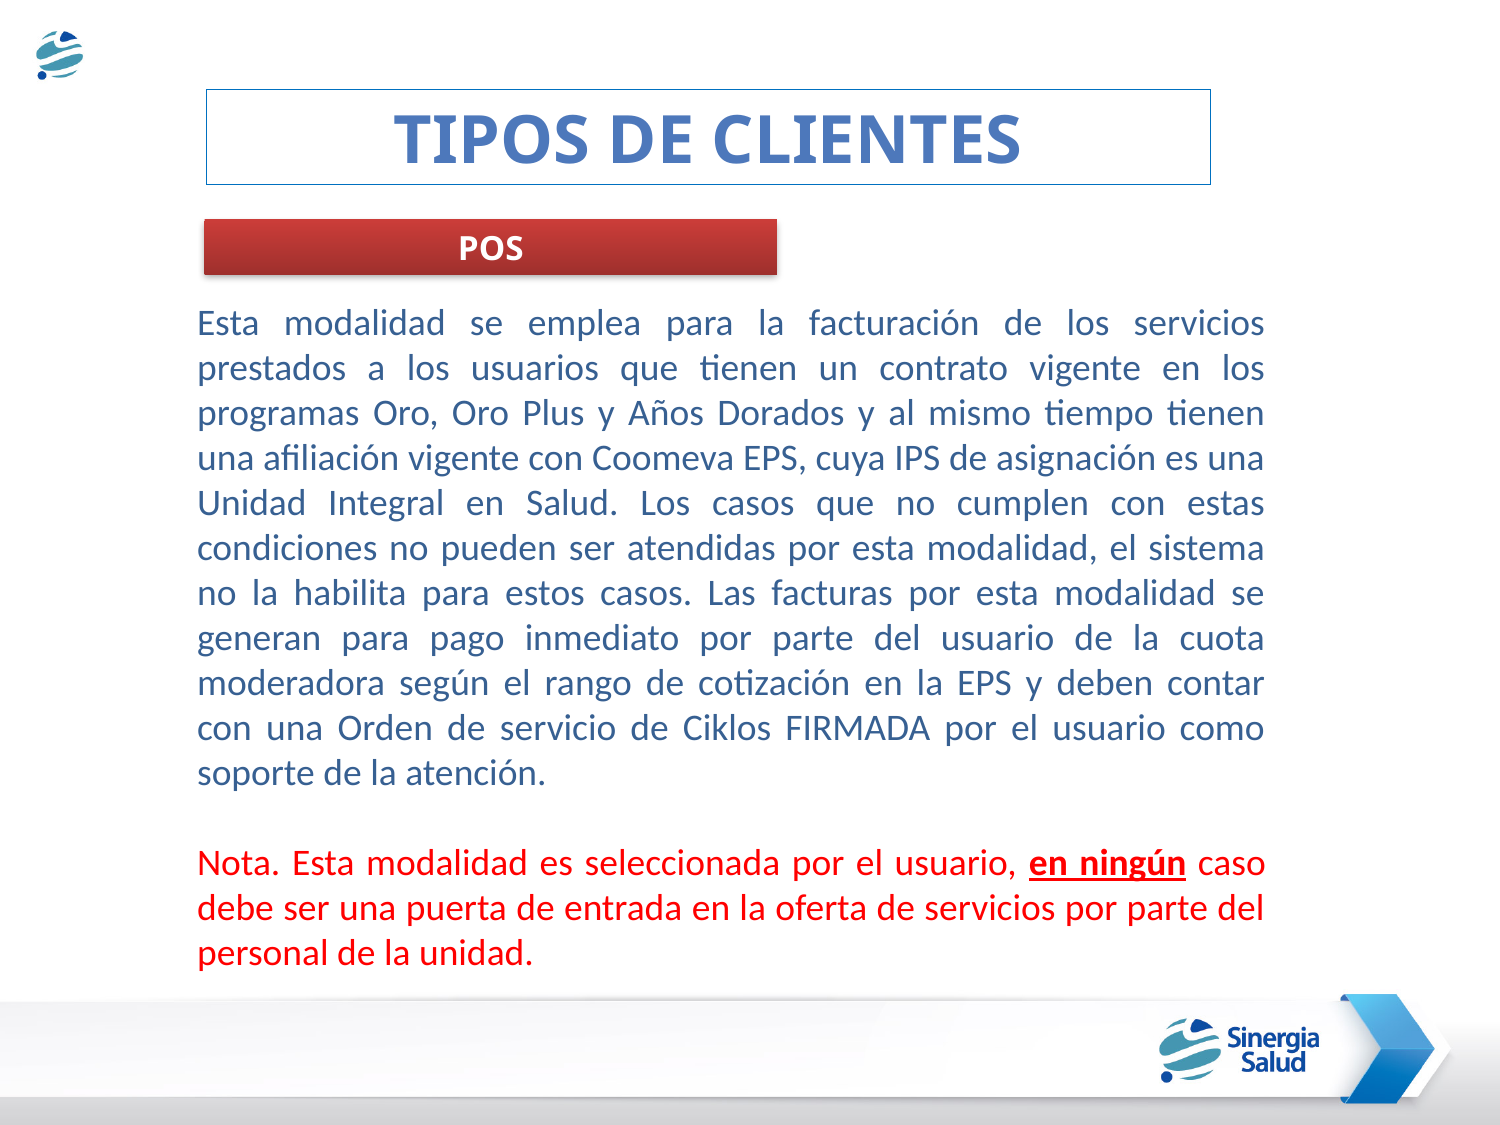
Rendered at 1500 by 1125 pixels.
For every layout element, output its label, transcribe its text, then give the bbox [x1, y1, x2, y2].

picture [0, 0, 1500, 1125]
text_box POS [204, 219, 777, 275]
text_box Tipos de clientes [206, 89, 1211, 185]
text_box Esta modalidad se emplea para la facturación de los servicios prestados a los usuarios que tienen un contrato vigente en los programas Oro, Oro Plus y Años Dorados y al mismo tiempo tienen una afiliación vigente con Coomeva EPS, cuya IPS de asignación es una Unidad Integral en Salud. Los casos que no cumplen con estas condiciones no pueden ser atendidas por esta modalidad, el sistema no la habilita para estos casos. Las facturas por esta modalidad se generan para pago inmediato por parte del usuario de la cuota moderadora según el rango de cotización en la EPS y deben contar con una Orden de servicio de Ciklos FIRMADA por el usuario como soporte de la atención. Nota. Esta modalidad es seleccionada por el usuario, en ningún caso debe ser una puerta de entrada en la oferta de servicios por parte del personal de la unidad. [182, 290, 1281, 1116]
